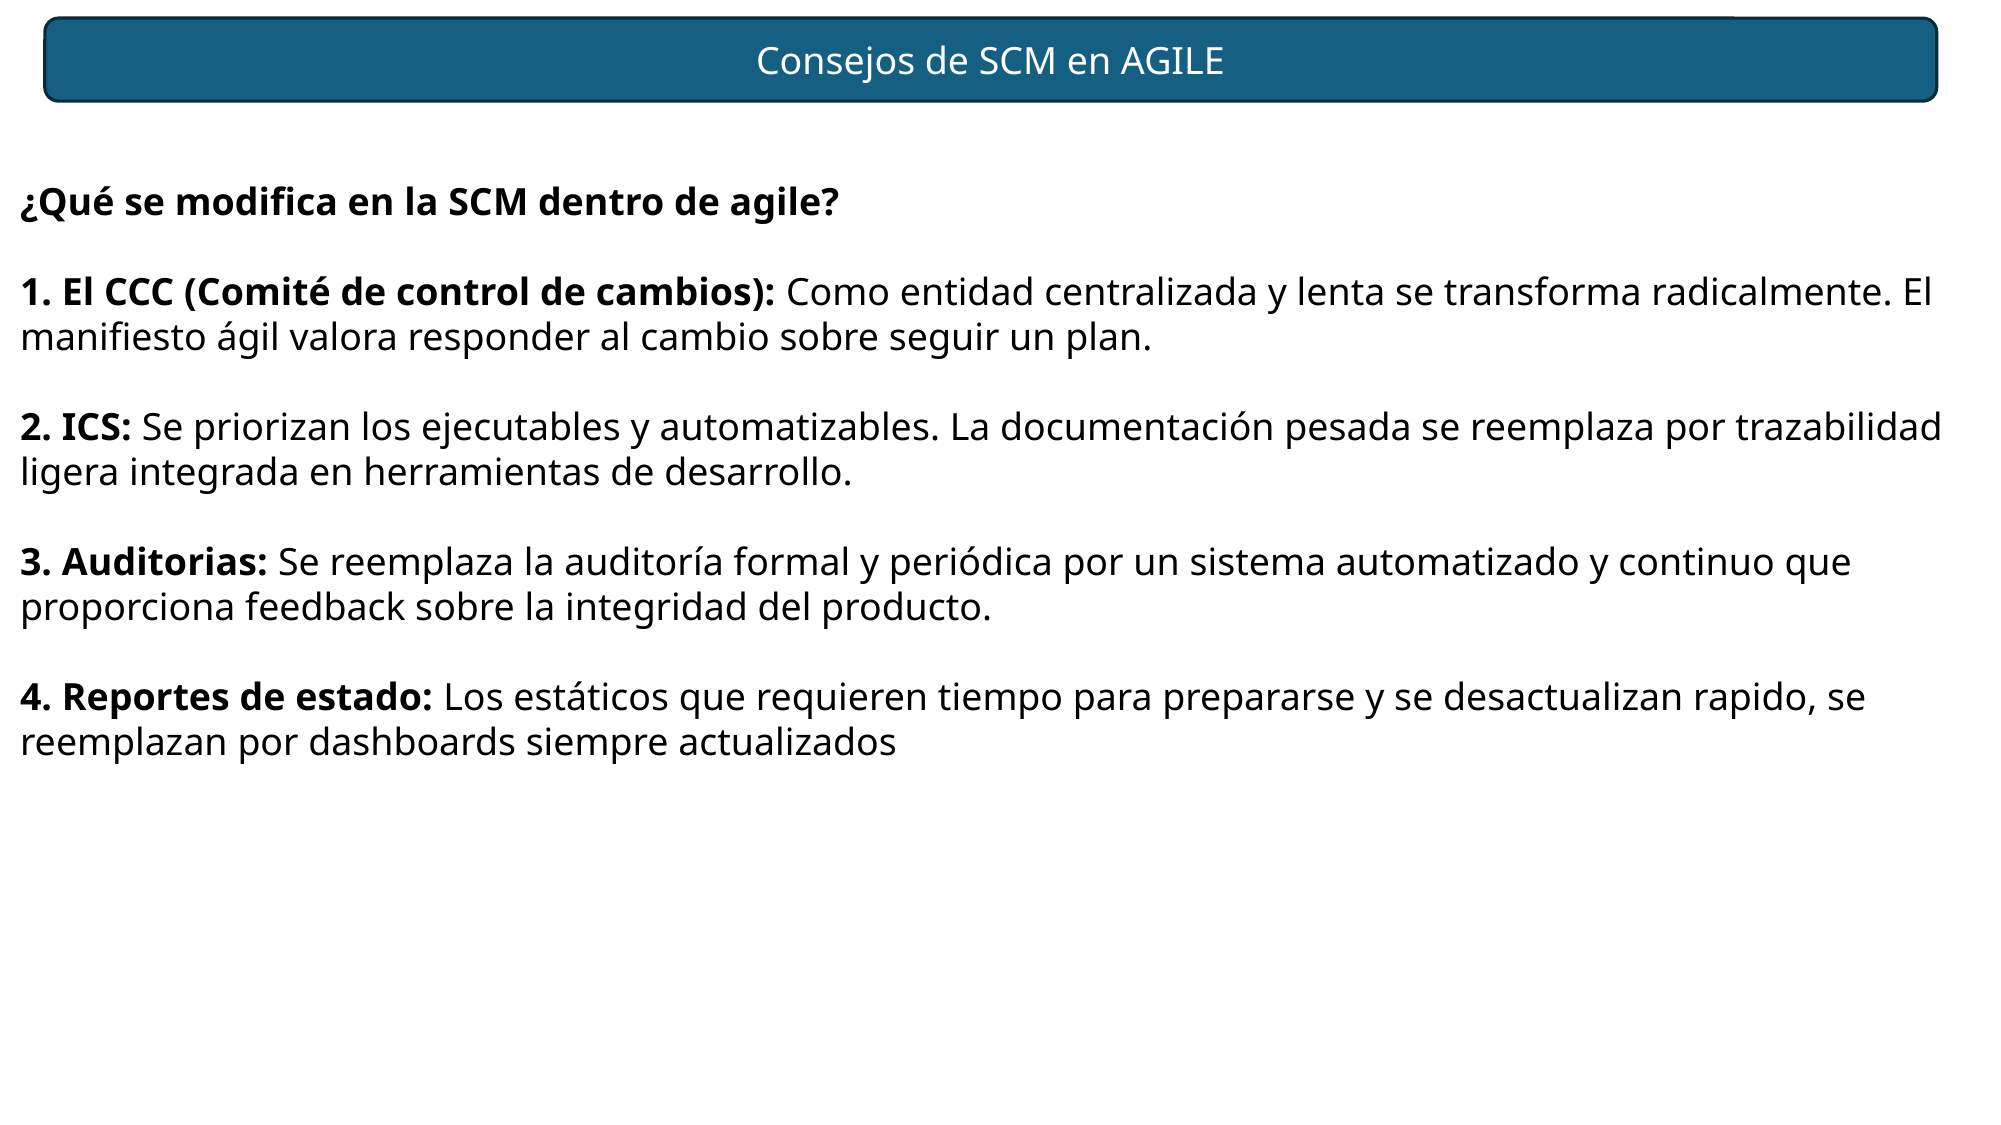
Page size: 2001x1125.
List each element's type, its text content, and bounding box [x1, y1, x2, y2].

text_box Consejos de SCM en AGILE [43, 16, 1939, 103]
text_box ¿Qué se modifica en la SCM dentro de agile? 1. El CCC (Comité de control de cambios): Como entidad centralizada y lenta se transforma radicalmente. El manifiesto ágil valora responder al cambio sobre seguir un plan. 2. ICS: Se priorizan los ejecutables y automatizables. La documentación pesada se reemplaza por trazabilidad ligera integrada en herramientas de desarrollo. 3. Auditorias: Se reemplaza la auditoría formal y periódica por un sistema automatizado y continuo que proporciona feedback sobre la integridad del producto. 4. Reportes de estado: Los estáticos que requieren tiempo para prepararse y se desactualizan rapido, se reemplazan por dashboards siempre actualizados [5, 170, 1977, 770]
text_box [14, 405, 45, 512]
